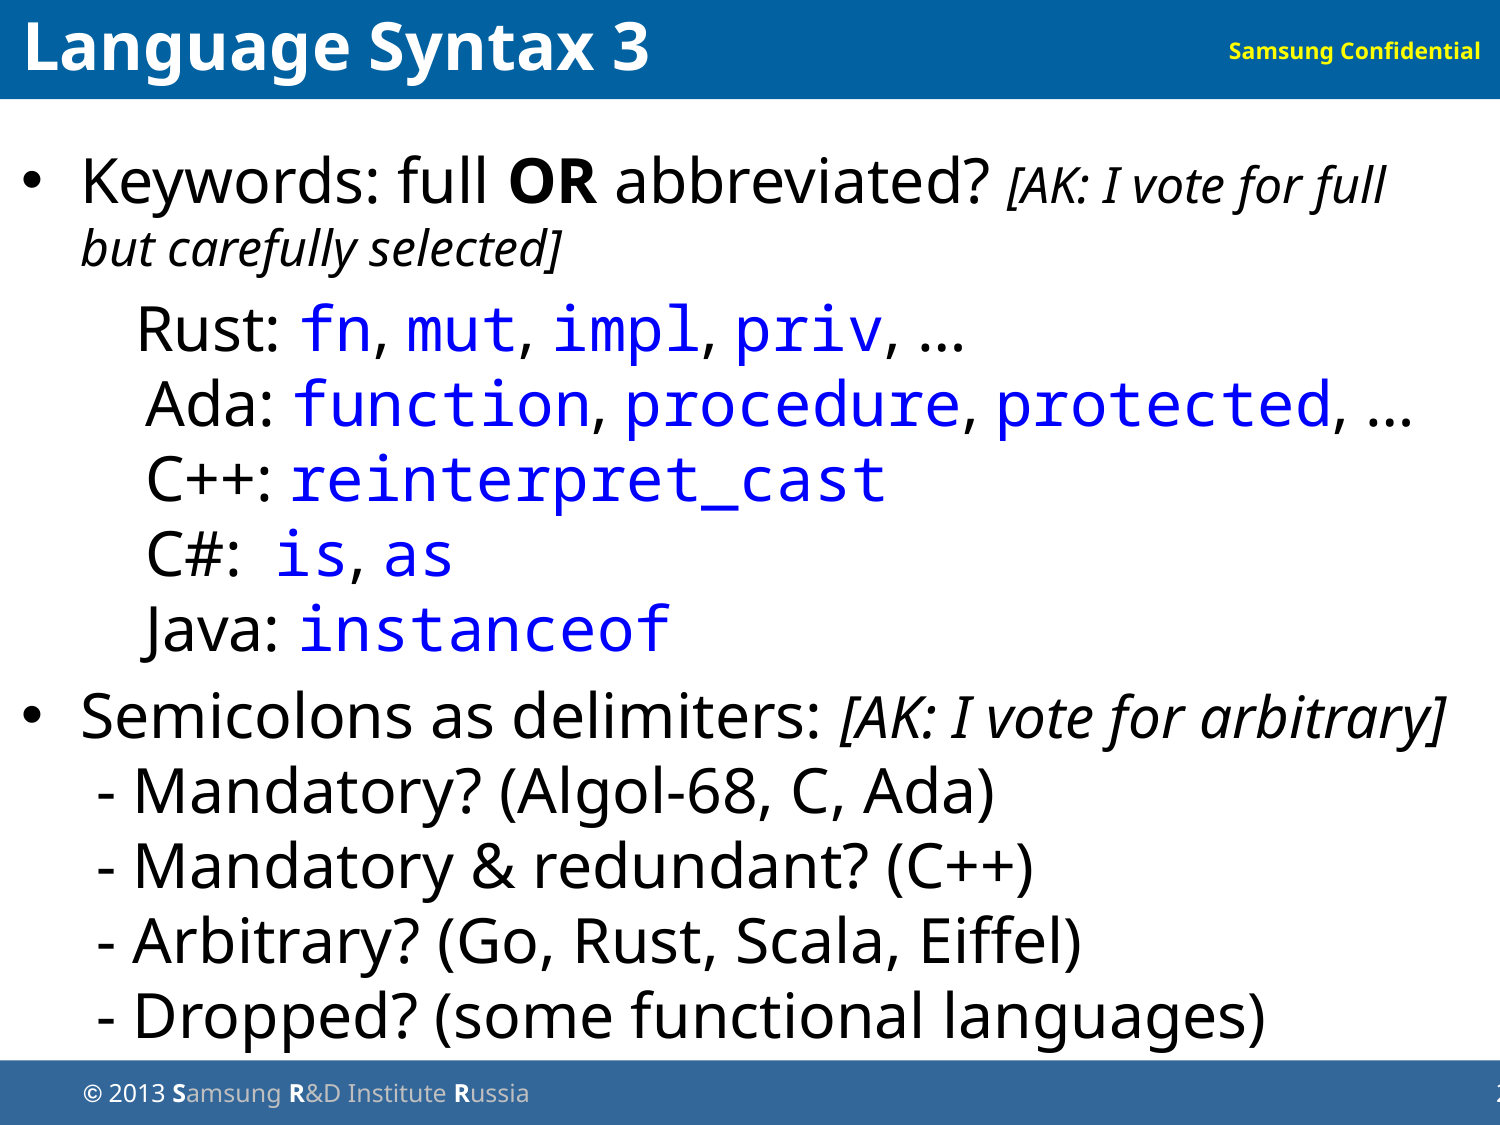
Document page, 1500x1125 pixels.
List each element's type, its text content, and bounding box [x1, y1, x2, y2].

text_box Language Syntax 3 [22, 4, 1187, 92]
text_box Keywords: full OR abbreviated? [AK: I vote for full but carefully selected] Rust: fn, mut, impl, priv, … Ada: function, procedure, protected, … C++: reinterpret_cast C#: is, as Java: instanceof Semicolons as delimiters: [AK: I vote for arbitrary] - Mandatory? (Algol-68, C, Ada) - Mandatory & redundant? (C++) - Arbitrary? (Go, Rust, Scala, Eiffel) - Dropped? (some functional languages) [21, 141, 1486, 1059]
